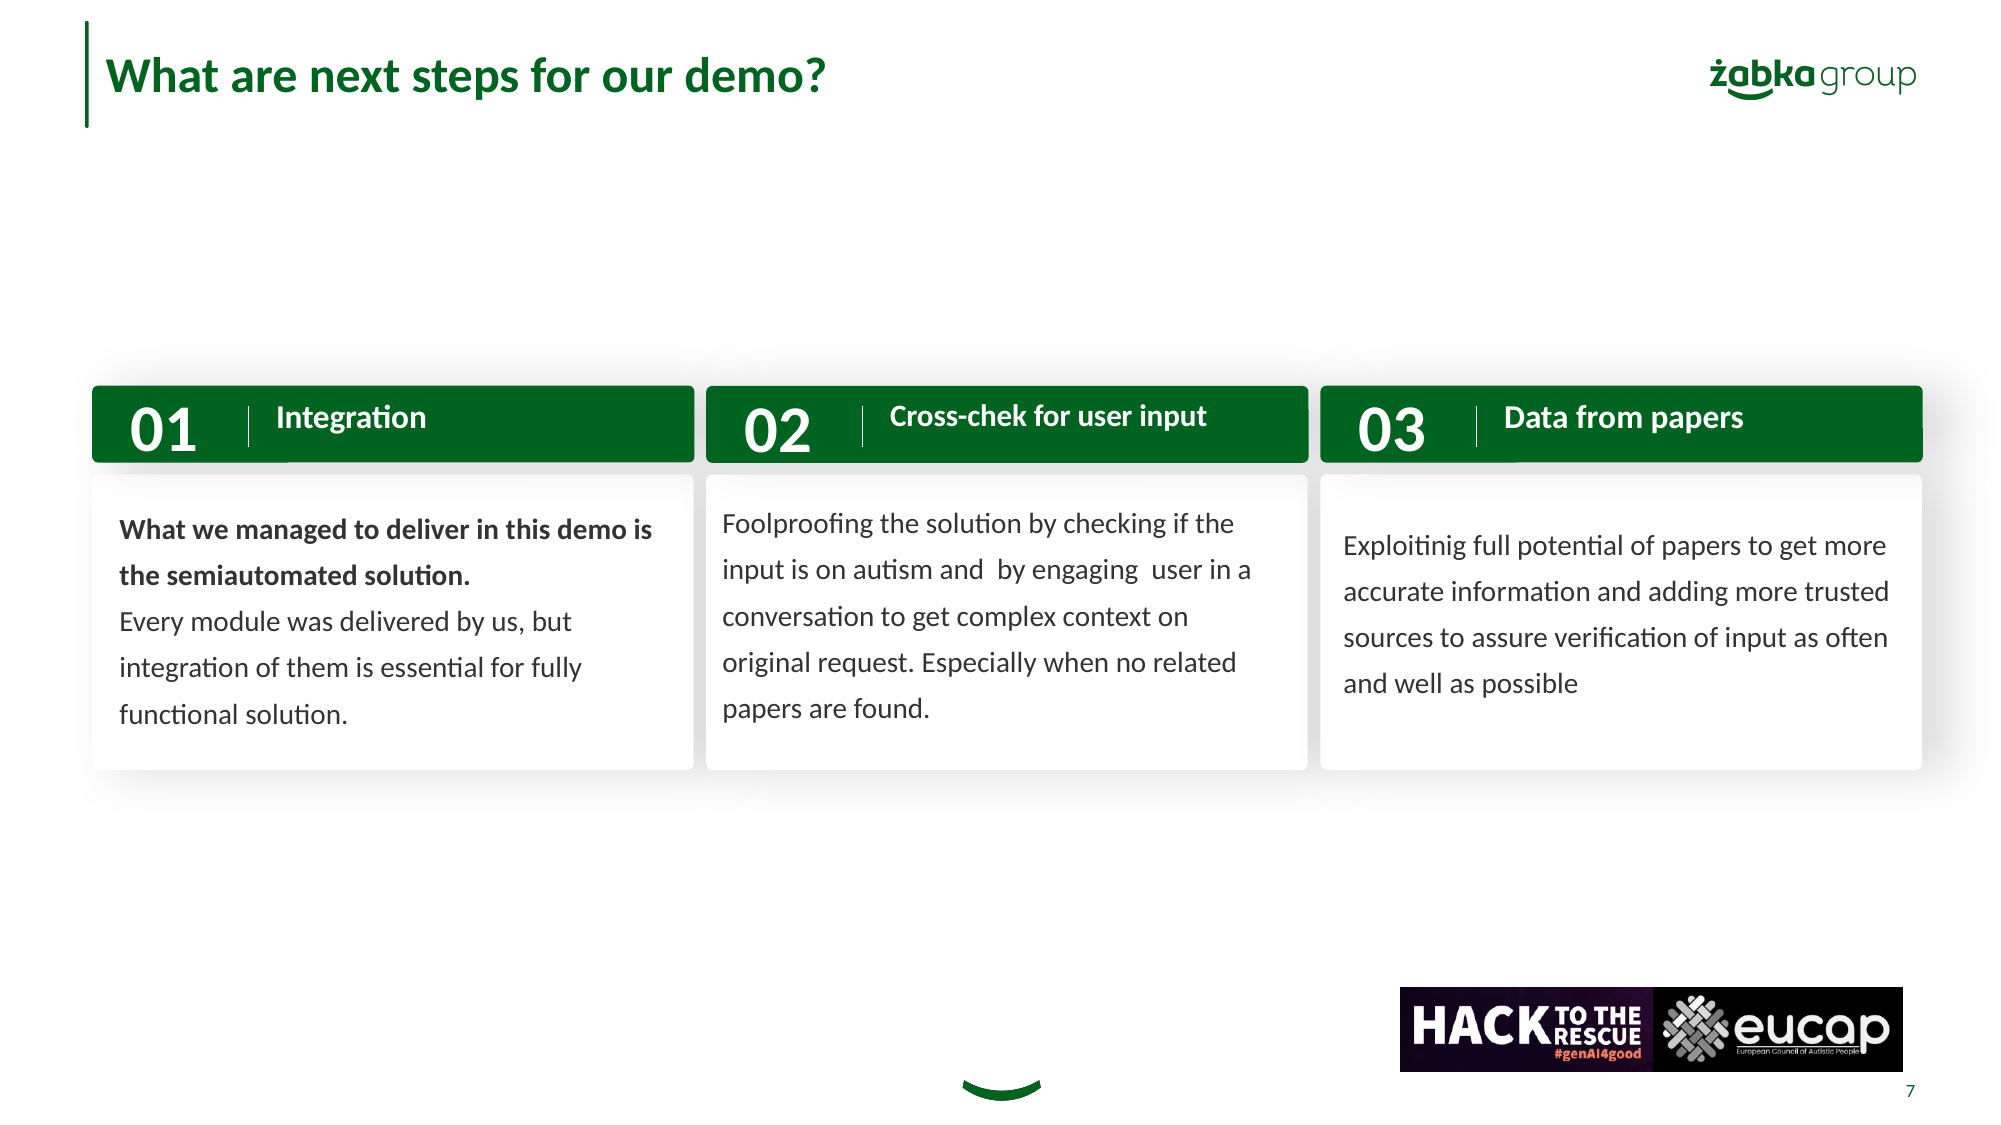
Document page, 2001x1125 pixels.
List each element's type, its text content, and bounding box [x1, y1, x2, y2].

picture [959, 1070, 1044, 1111]
text_box Integration [274, 393, 682, 435]
text_box 02 [743, 384, 852, 466]
text_box [92, 474, 694, 770]
text_box Data from papers [1503, 393, 1910, 435]
text_box [1466, 385, 1923, 463]
text_box 03 [1357, 384, 1466, 466]
title What are next steps for our demo? [105, 35, 1578, 118]
text_box [852, 385, 1309, 463]
picture [1400, 987, 1903, 1072]
text_box [238, 385, 695, 463]
text_box Exploitinig full potential of papers to get more accurate information and adding more trusted sources to assure verification of input as often and well as possible [1327, 507, 1916, 707]
text_box [1320, 385, 1357, 463]
text_box Cross-chek for user input [888, 393, 1296, 433]
text_box [706, 385, 743, 463]
text_box [1320, 474, 1922, 770]
picture [1710, 59, 1916, 100]
text_box [706, 474, 1308, 771]
text_box 01 [129, 384, 238, 466]
slide_number 7 [1856, 1071, 1916, 1108]
text_box [92, 385, 129, 463]
text_box Foolproofing the solution by checking if the input is on autism and by engaging user in a conversation to get complex context on original request. Especially when no related papers are found. [706, 486, 1295, 732]
text_box What we managed to deliver in this demo is the semiautomated solution. Every module was delivered by us, but integration of them is essential for fully functional solution. [118, 498, 668, 730]
